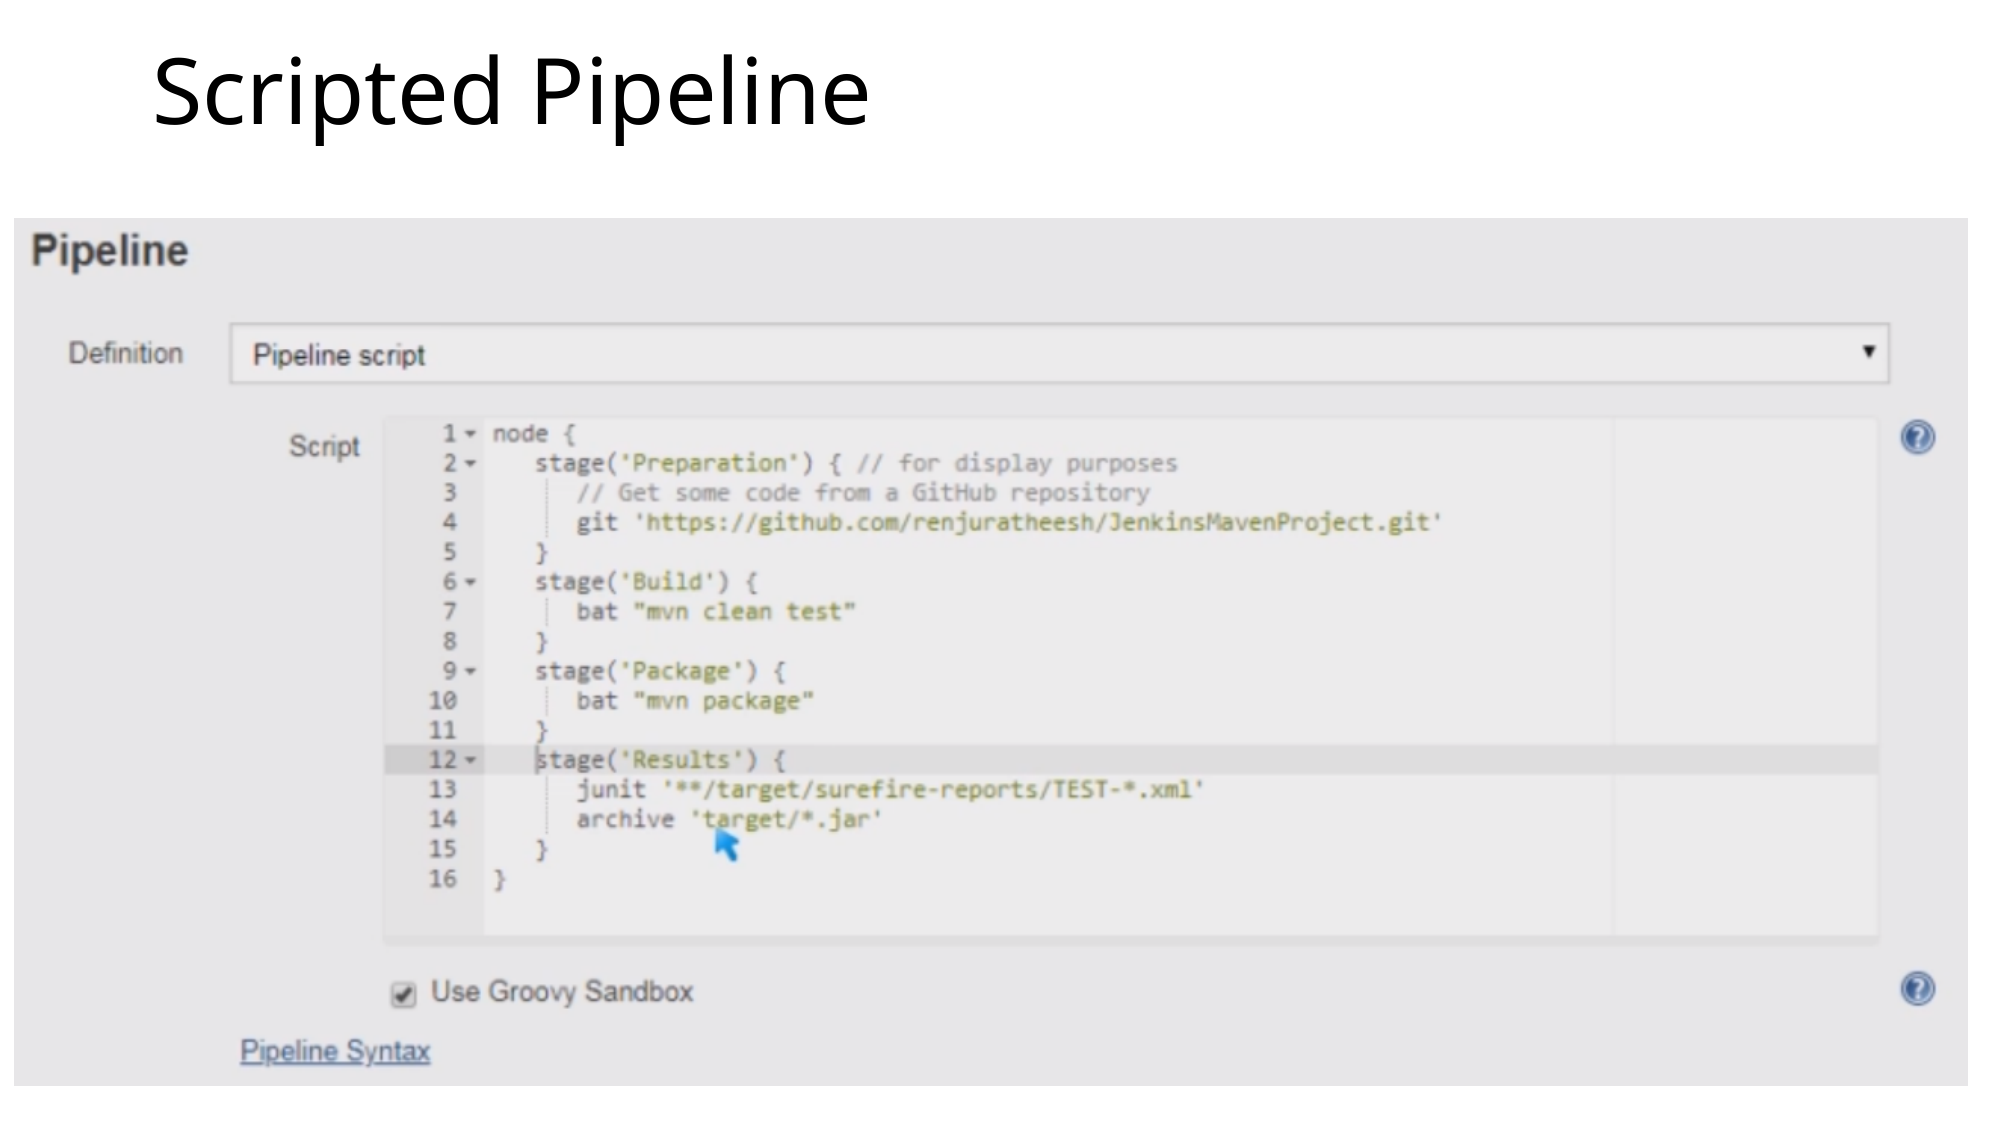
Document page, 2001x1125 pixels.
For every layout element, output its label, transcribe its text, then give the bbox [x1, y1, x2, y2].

title Scripted Pipeline [137, 0, 1863, 204]
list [14, 218, 1968, 1086]
